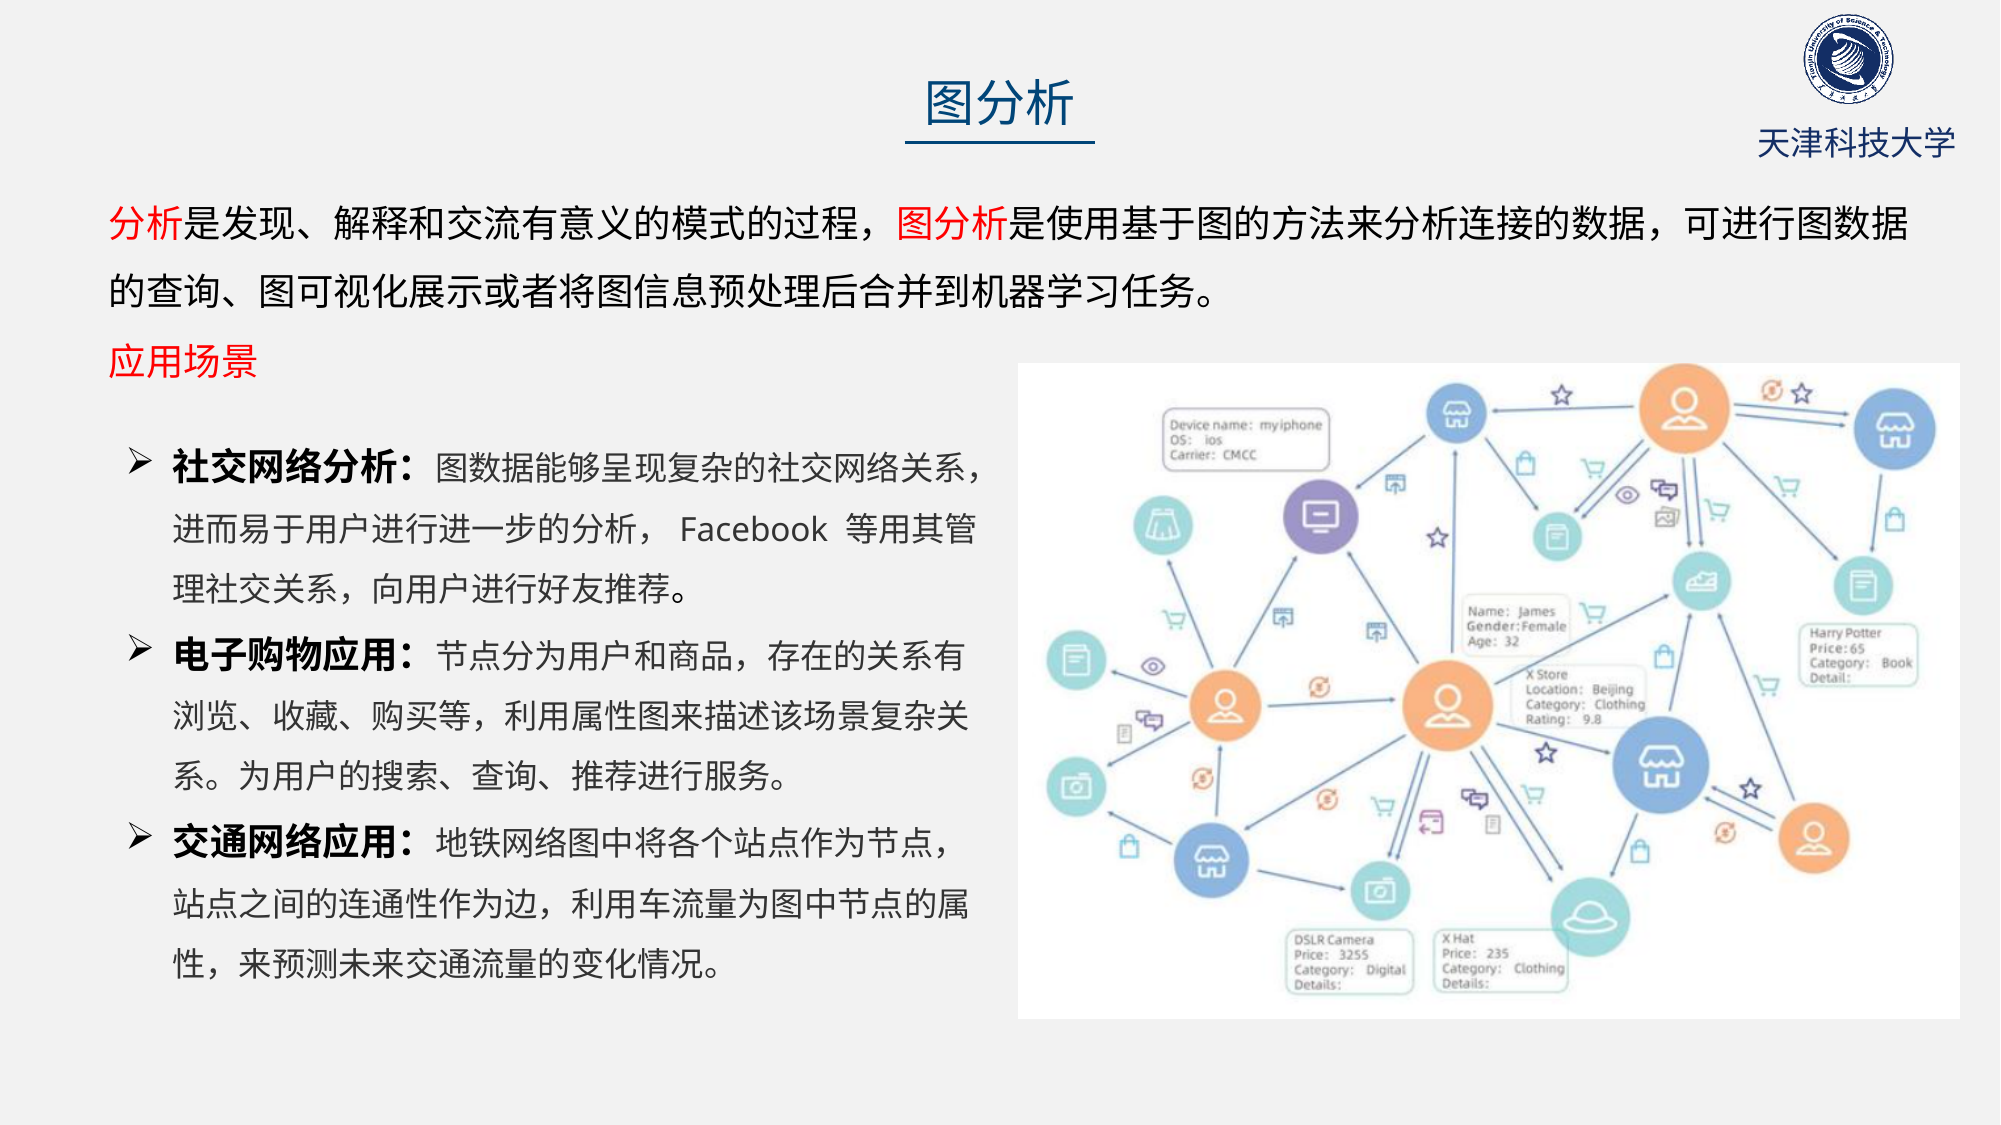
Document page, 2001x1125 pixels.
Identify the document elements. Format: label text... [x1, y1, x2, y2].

text_box 图分析 [593, 64, 1407, 140]
text_box 应用场景 [93, 330, 350, 391]
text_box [1742, 1, 1981, 171]
text_box 社交网络分析：图数据能够呈现复杂的社交网络关系，进而易于用户进行进一步的分析，Facebook 等用其管理社交关系，向用户进行好友推荐。 电子购物应用：节点分为用户和商品，存在的关系有浏览、收藏、购买等，利用属性图来描述该场景复杂关系。为用户的搜索、查询、推荐进行服务。 交通网络应用：地铁网络图中将各个站点作为节点，站点之间的连通性作为边，利用车流量为图中节点的属性，来预测未来交通流量的变化情况。 [110, 413, 1000, 990]
picture [1018, 363, 1960, 1019]
text_box 分析是发现、解释和交流有意义的模式的过程，图分析是使用基于图的方法来分析连接的数据，可进行图数据的查询、图可视化展示或者将图信息预处理后合并到机器学习任务。 [93, 170, 1960, 320]
